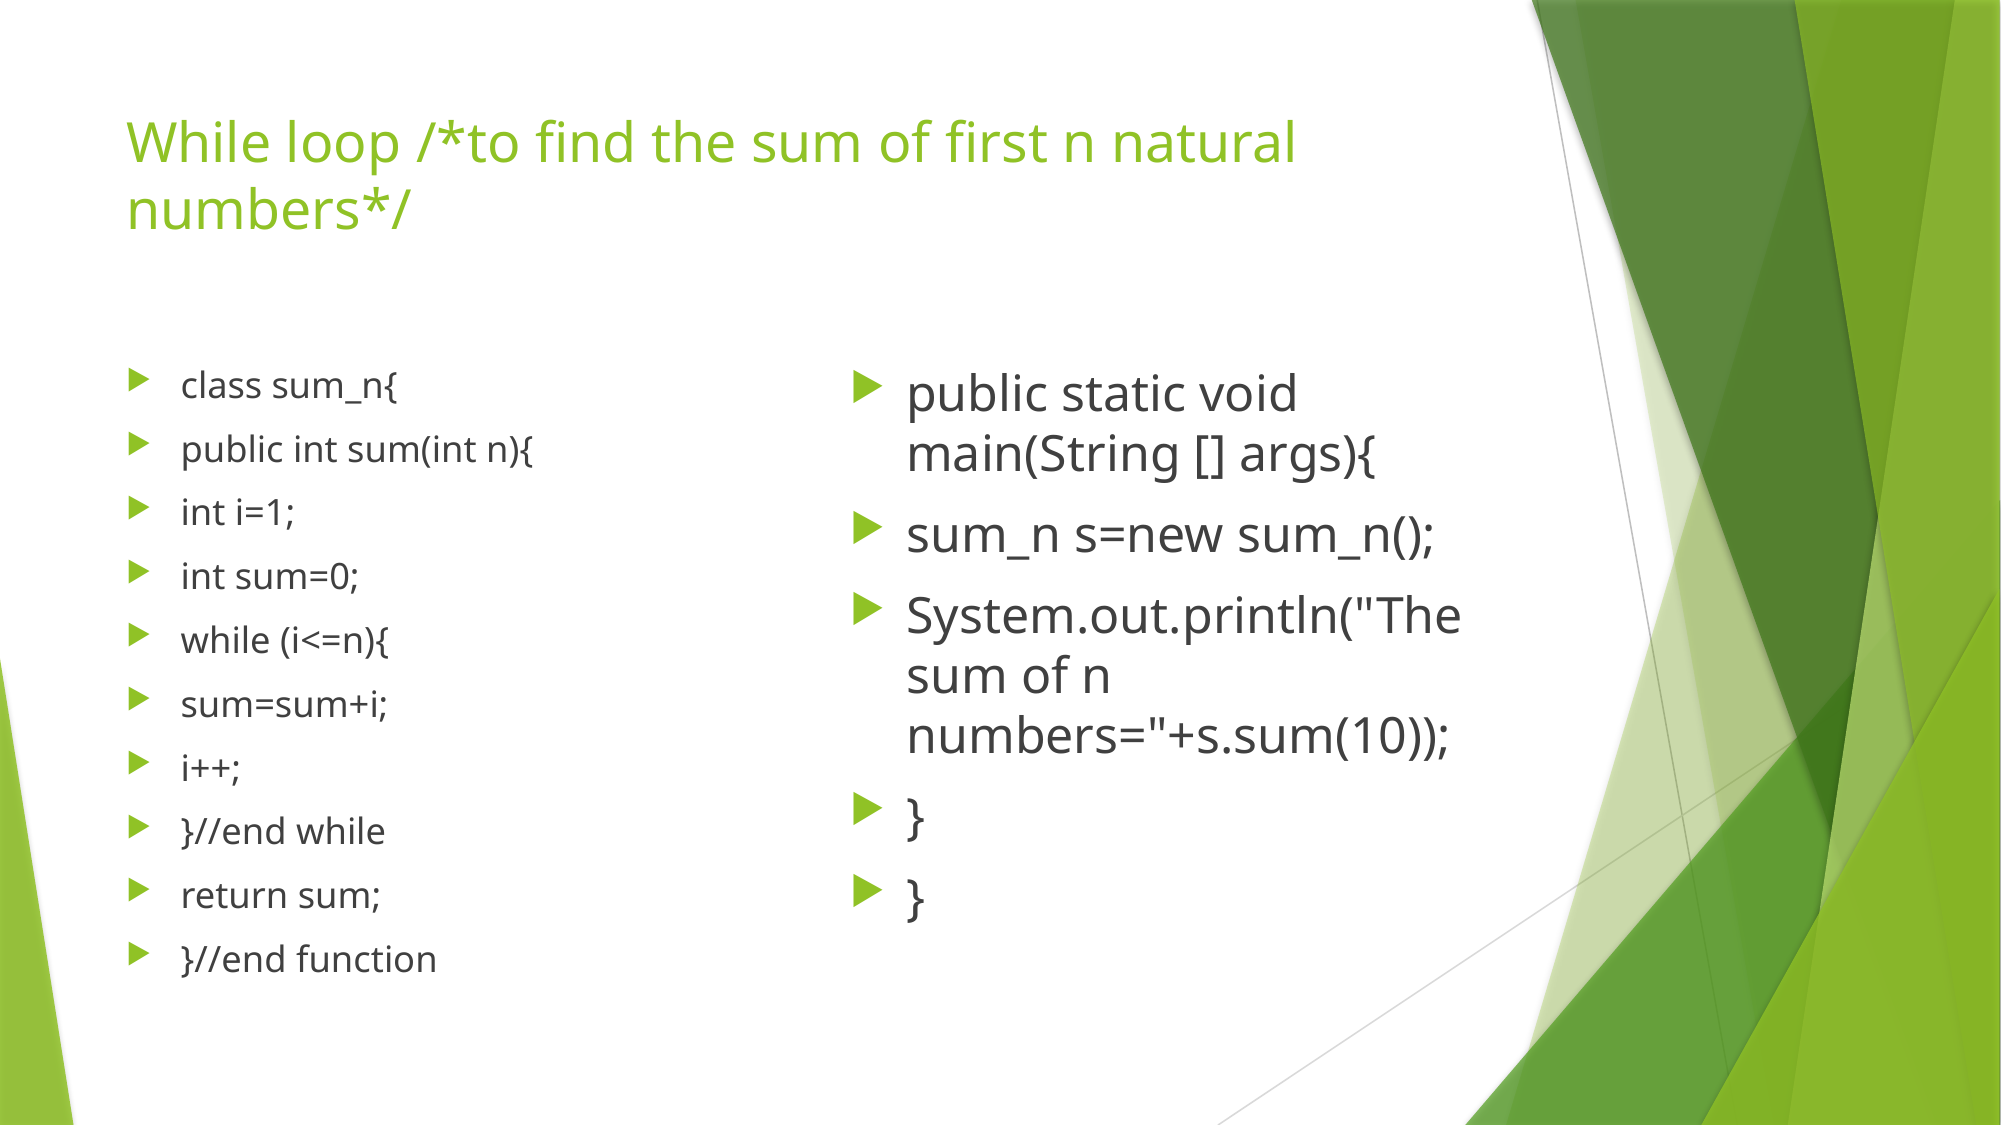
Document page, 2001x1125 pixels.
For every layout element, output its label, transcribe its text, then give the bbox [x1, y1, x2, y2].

title While loop /*to find the sum of first n natural numbers*/ [111, 99, 1522, 317]
list class sum_n{ public int sum(int n){ int i=1; int sum=0; while (i<=n){ sum=sum+i; i++; }//end while return sum; }//end function [111, 354, 798, 992]
list public static void main(String [] args){ sum_n s=new sum_n(); System.out.println("The sum of n numbers="+s.sum(10)); } } [834, 354, 1522, 992]
